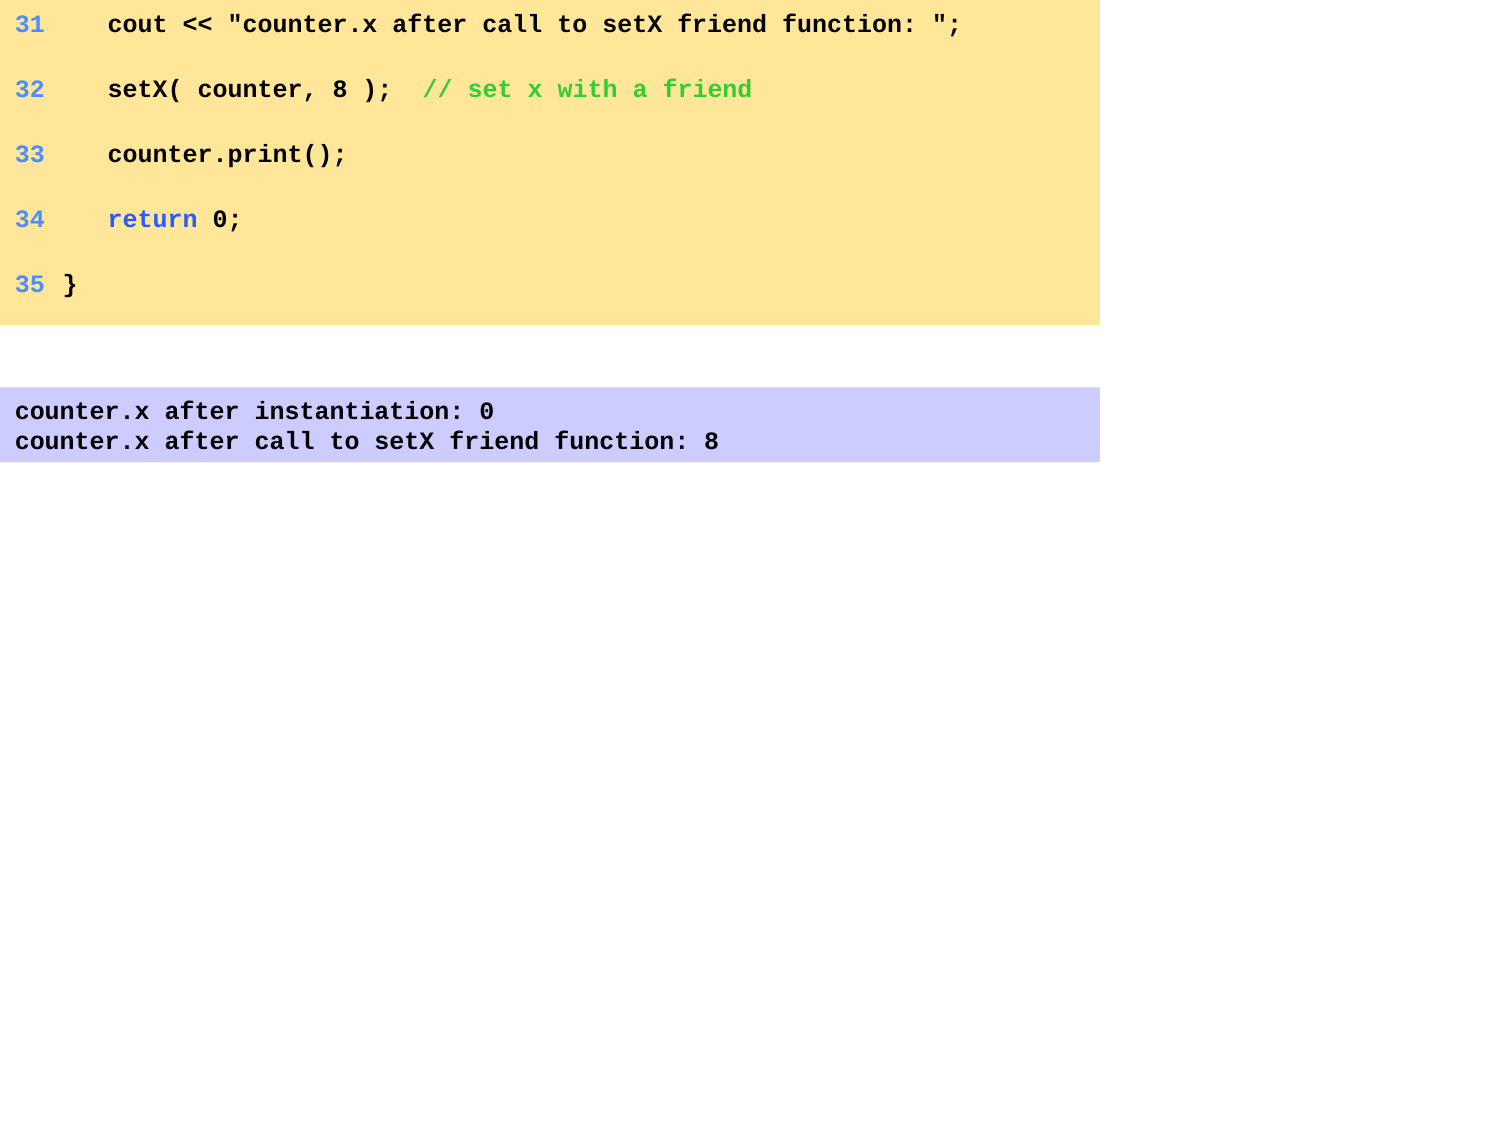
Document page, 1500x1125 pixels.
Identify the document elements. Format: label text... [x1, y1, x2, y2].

text_box counter.x after instantiation: 0 counter.x after call to setX friend function: 8 [0, 387, 1100, 463]
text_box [0, 0, 1100, 325]
